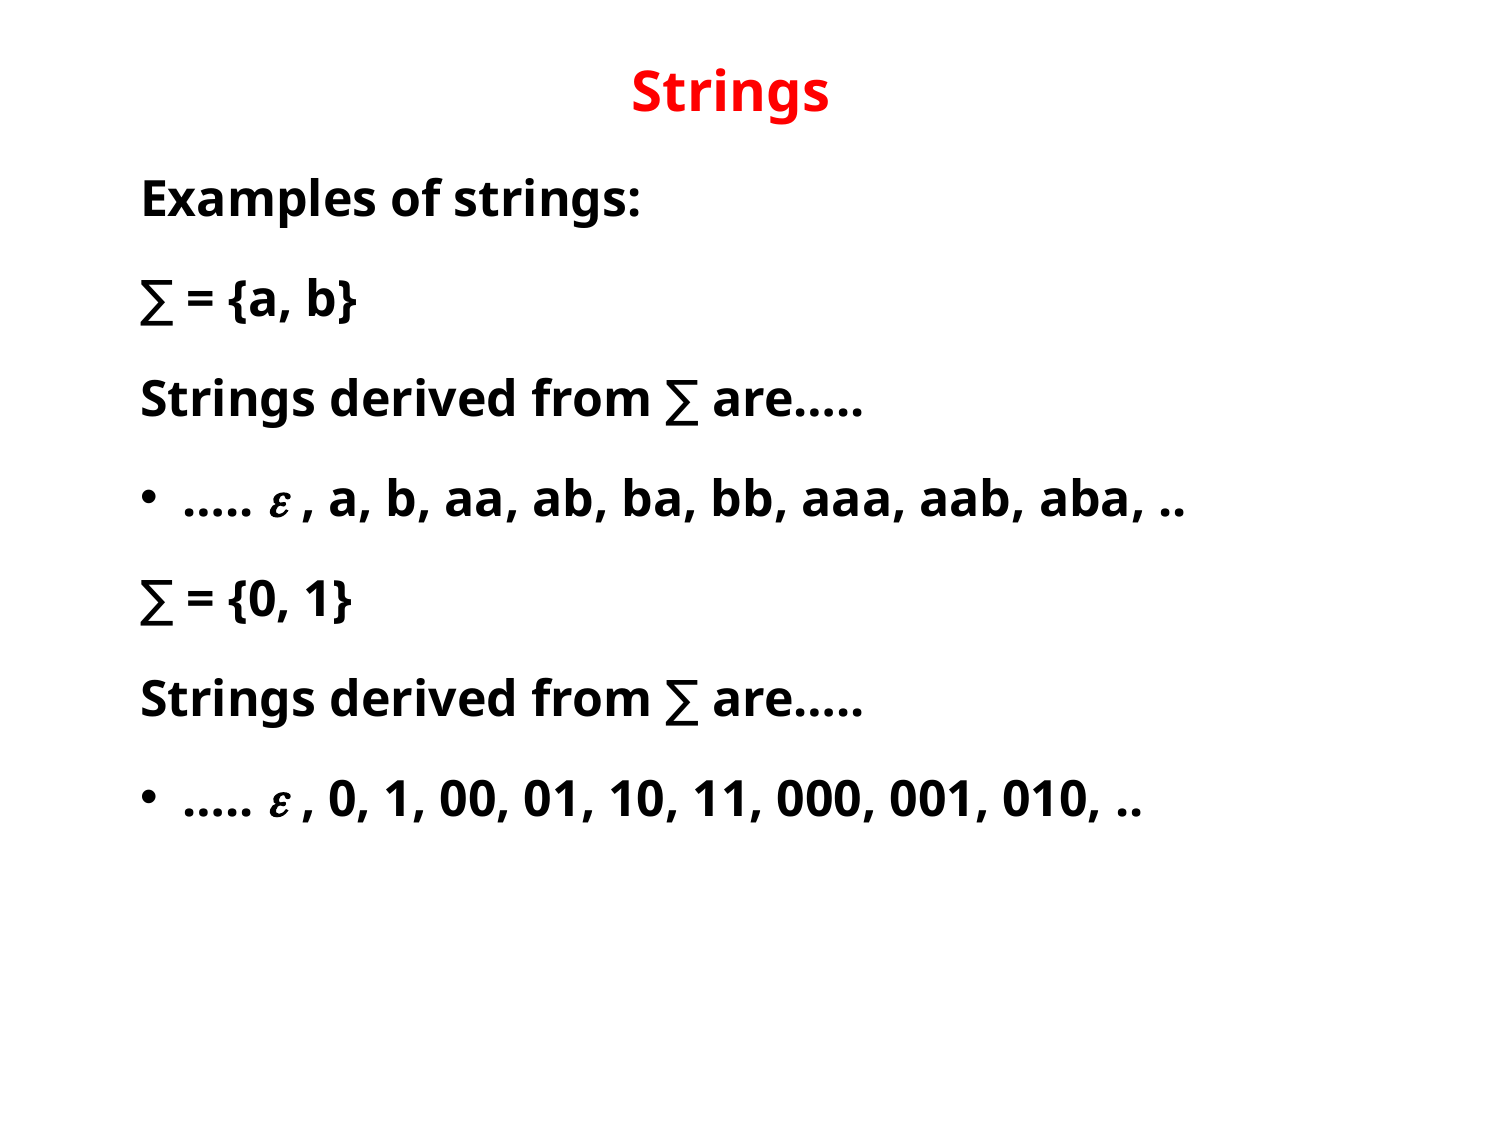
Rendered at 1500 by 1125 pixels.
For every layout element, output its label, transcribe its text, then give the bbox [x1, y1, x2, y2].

title Strings [375, 50, 1088, 128]
list Examples of strings: ∑ = {a, b} Strings derived from ∑ are….. …..  , a, b, aa, ab, ba, bb, aaa, aab, aba, .. ∑ = {0, 1} Strings derived from ∑ are….. …..  , 0, 1, 00, 01, 10, 11, 000, 001, 010, .. [125, 128, 1375, 1025]
